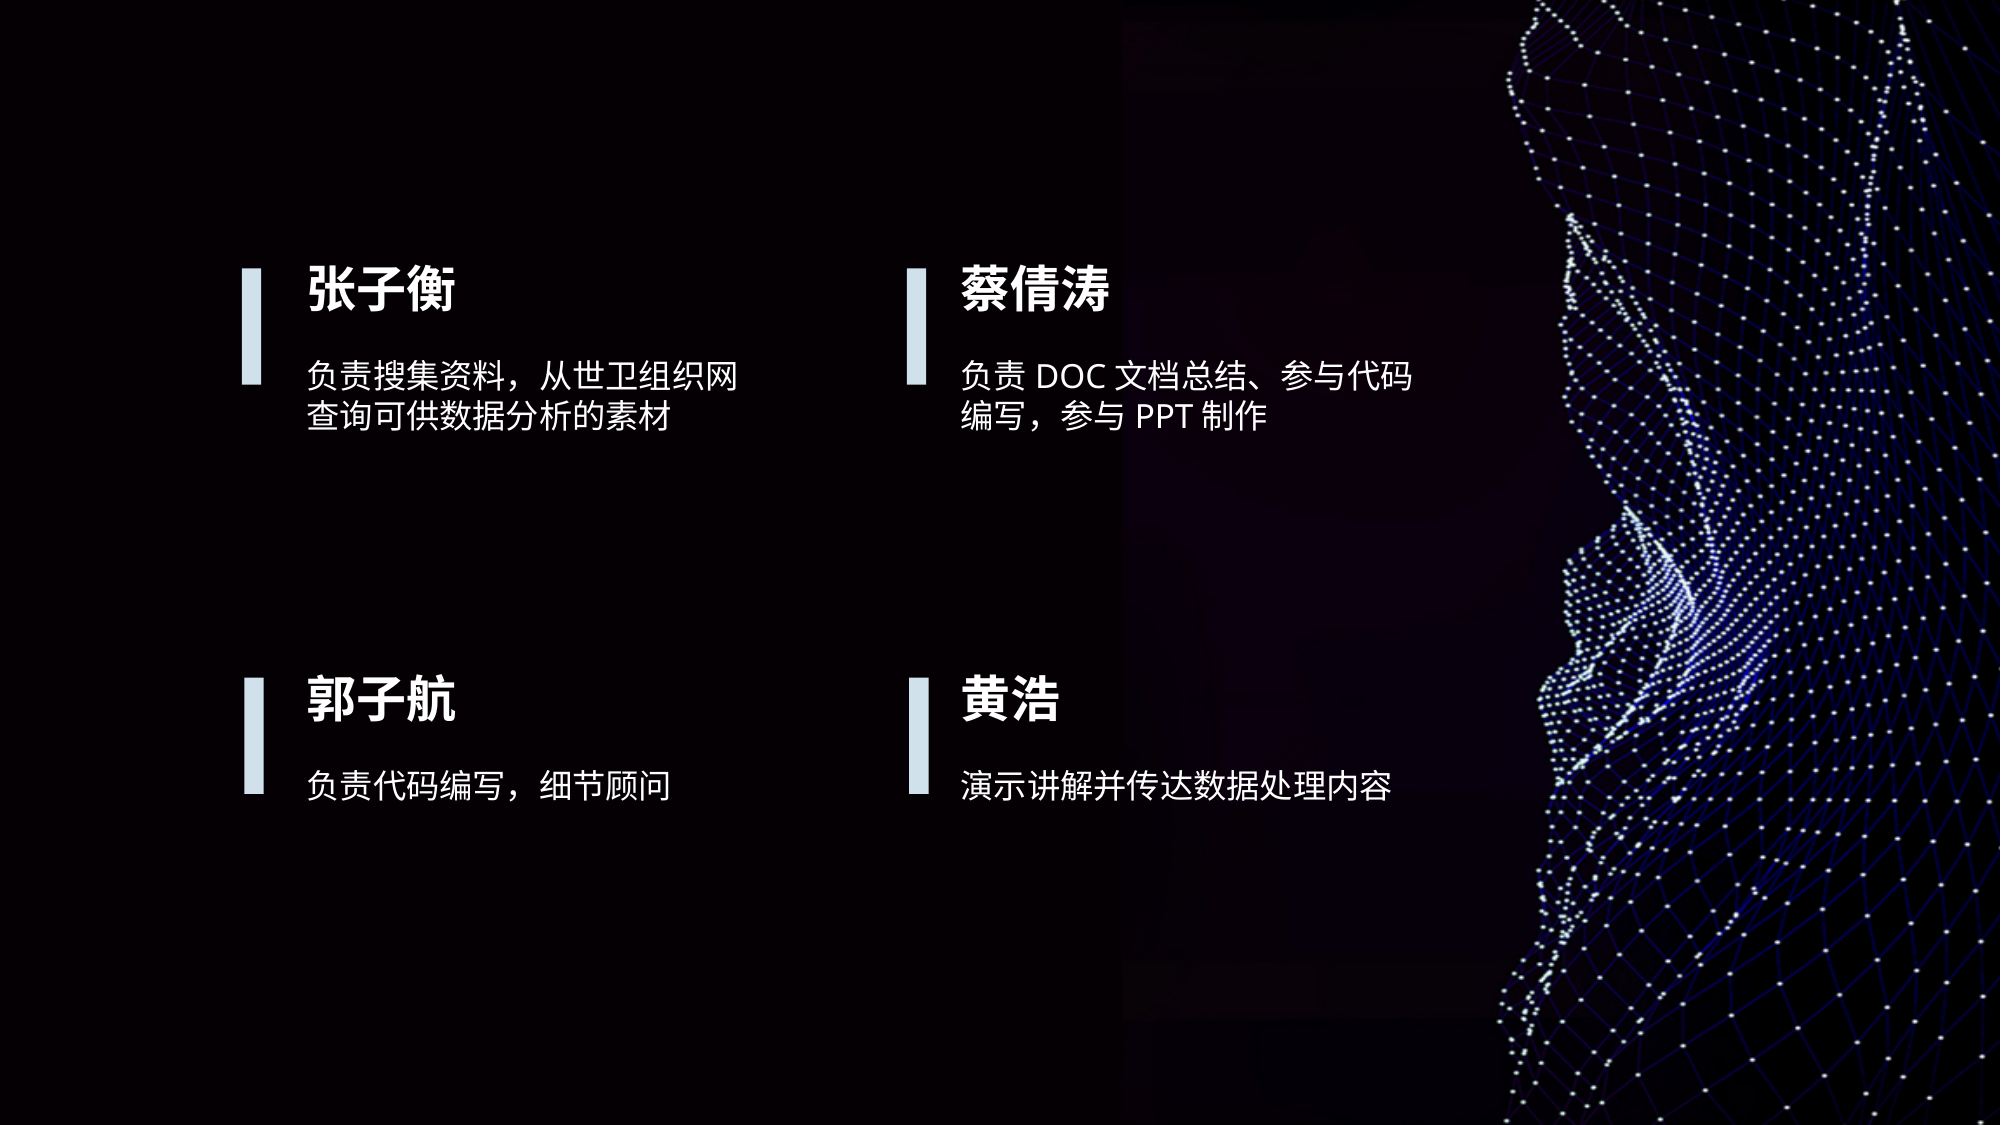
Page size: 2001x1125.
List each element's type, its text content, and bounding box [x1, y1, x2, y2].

text_box [243, 677, 265, 795]
picture [1123, 0, 2000, 1125]
text_box 负责DOC文档总结、参与代码编写，参与PPT制作 [946, 347, 1123, 442]
text_box 负责搜集资料，从世卫组织网查询可供数据分析的素材 [291, 347, 761, 442]
text_box 负责代码编写，细节顾问 [291, 757, 761, 813]
text_box [241, 267, 262, 386]
text_box [906, 267, 927, 386]
text_box 郭子航 [291, 660, 478, 735]
text_box 演示讲解并传达数据处理内容 [946, 757, 1123, 813]
text_box [908, 677, 930, 795]
text_box 张子衡 [291, 250, 478, 325]
text_box 黄浩 [946, 660, 1123, 735]
text_box 蔡倩涛 [946, 250, 1123, 325]
